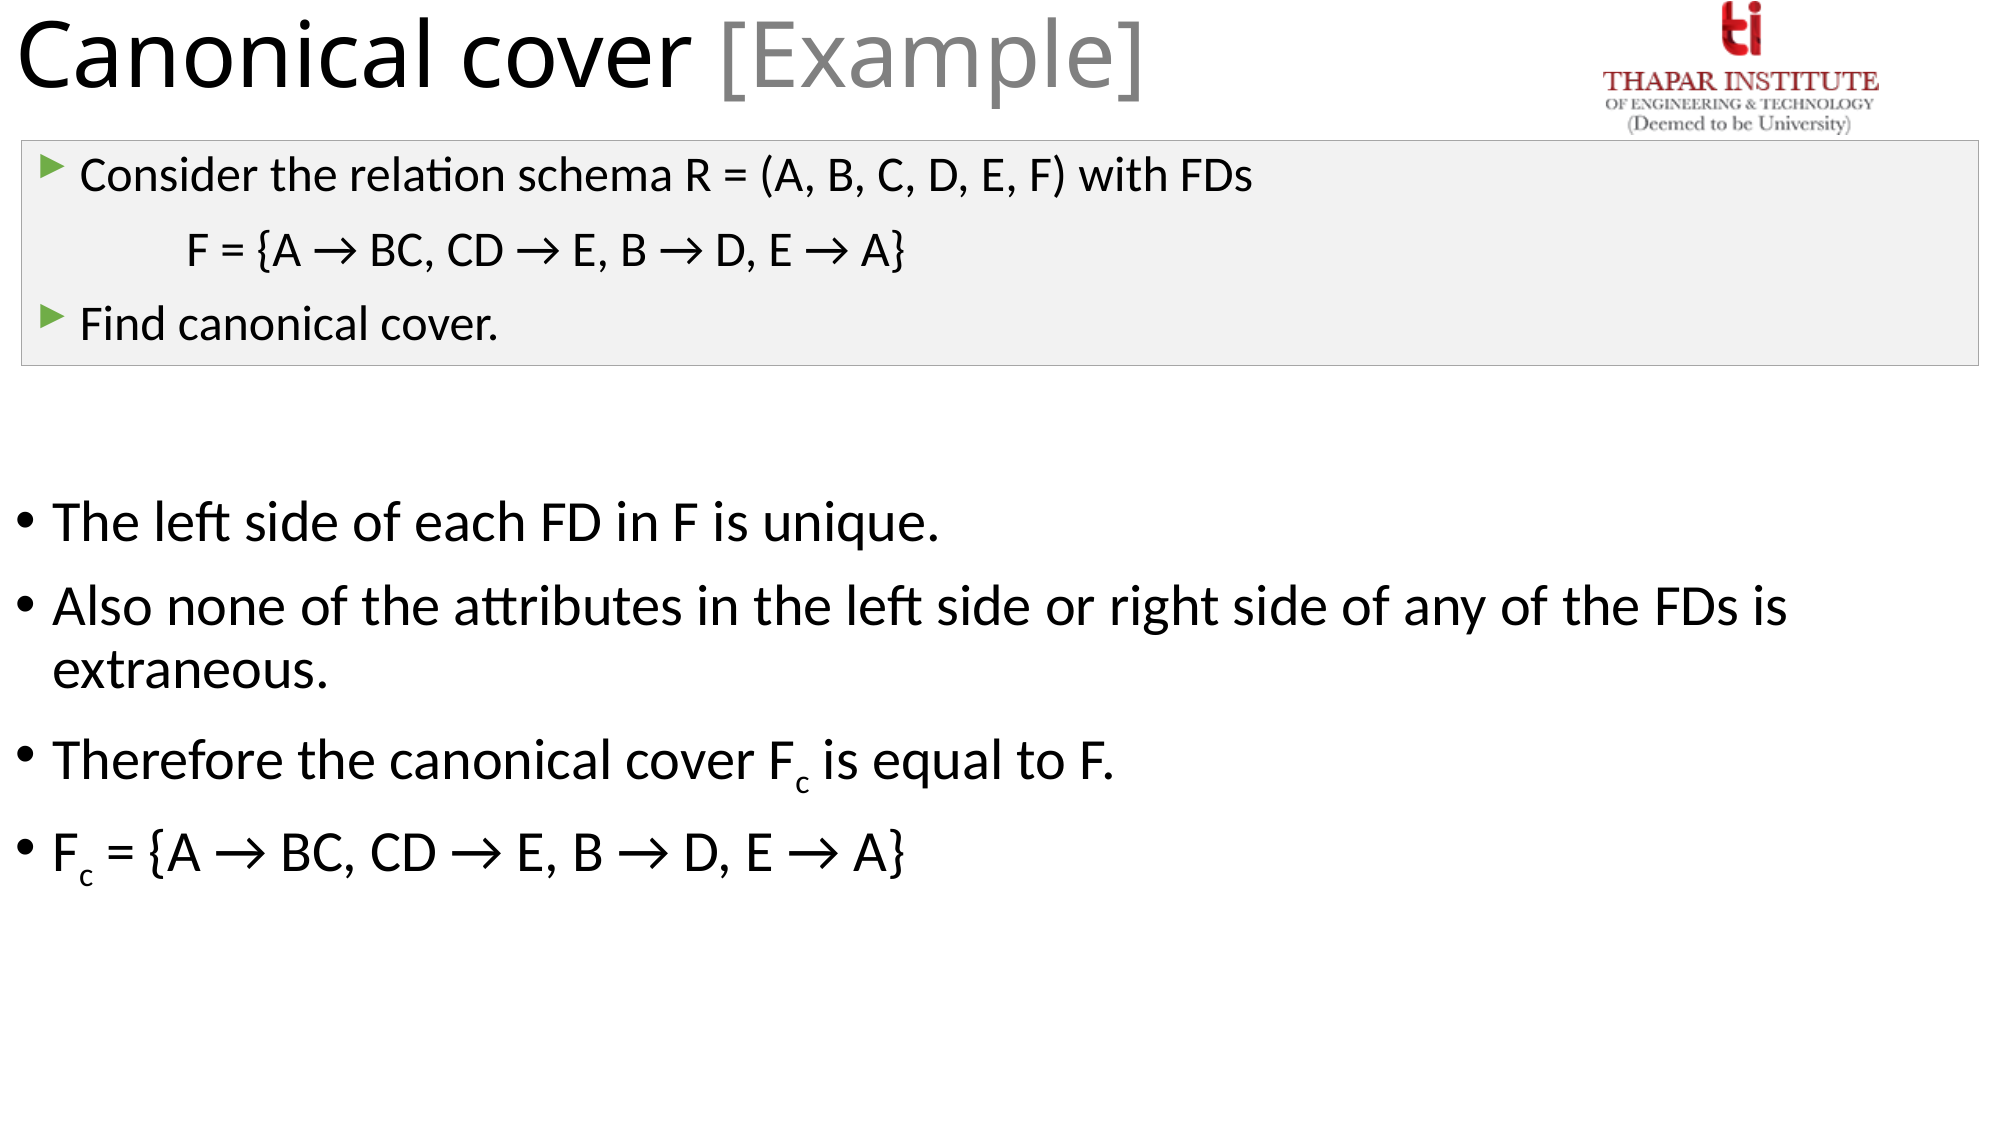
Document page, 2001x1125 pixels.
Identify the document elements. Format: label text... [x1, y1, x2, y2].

picture [1603, 1, 1879, 135]
text_box Consider the relation schema R = (A, B, C, D, E, F) with FDs F = {A → BC, CD → E, B → D, E → A} Find canonical cover. [21, 140, 1979, 366]
list The left side of each FD in F is unique. Also none of the attributes in the left side or right side of any of the FDs is extraneous. Therefore the canonical cover Fc is equal to F. Fc = {A → BC, CD → E, B → D, E → A} [0, 141, 1957, 1059]
title Canonical cover [Example] [0, 0, 2000, 117]
